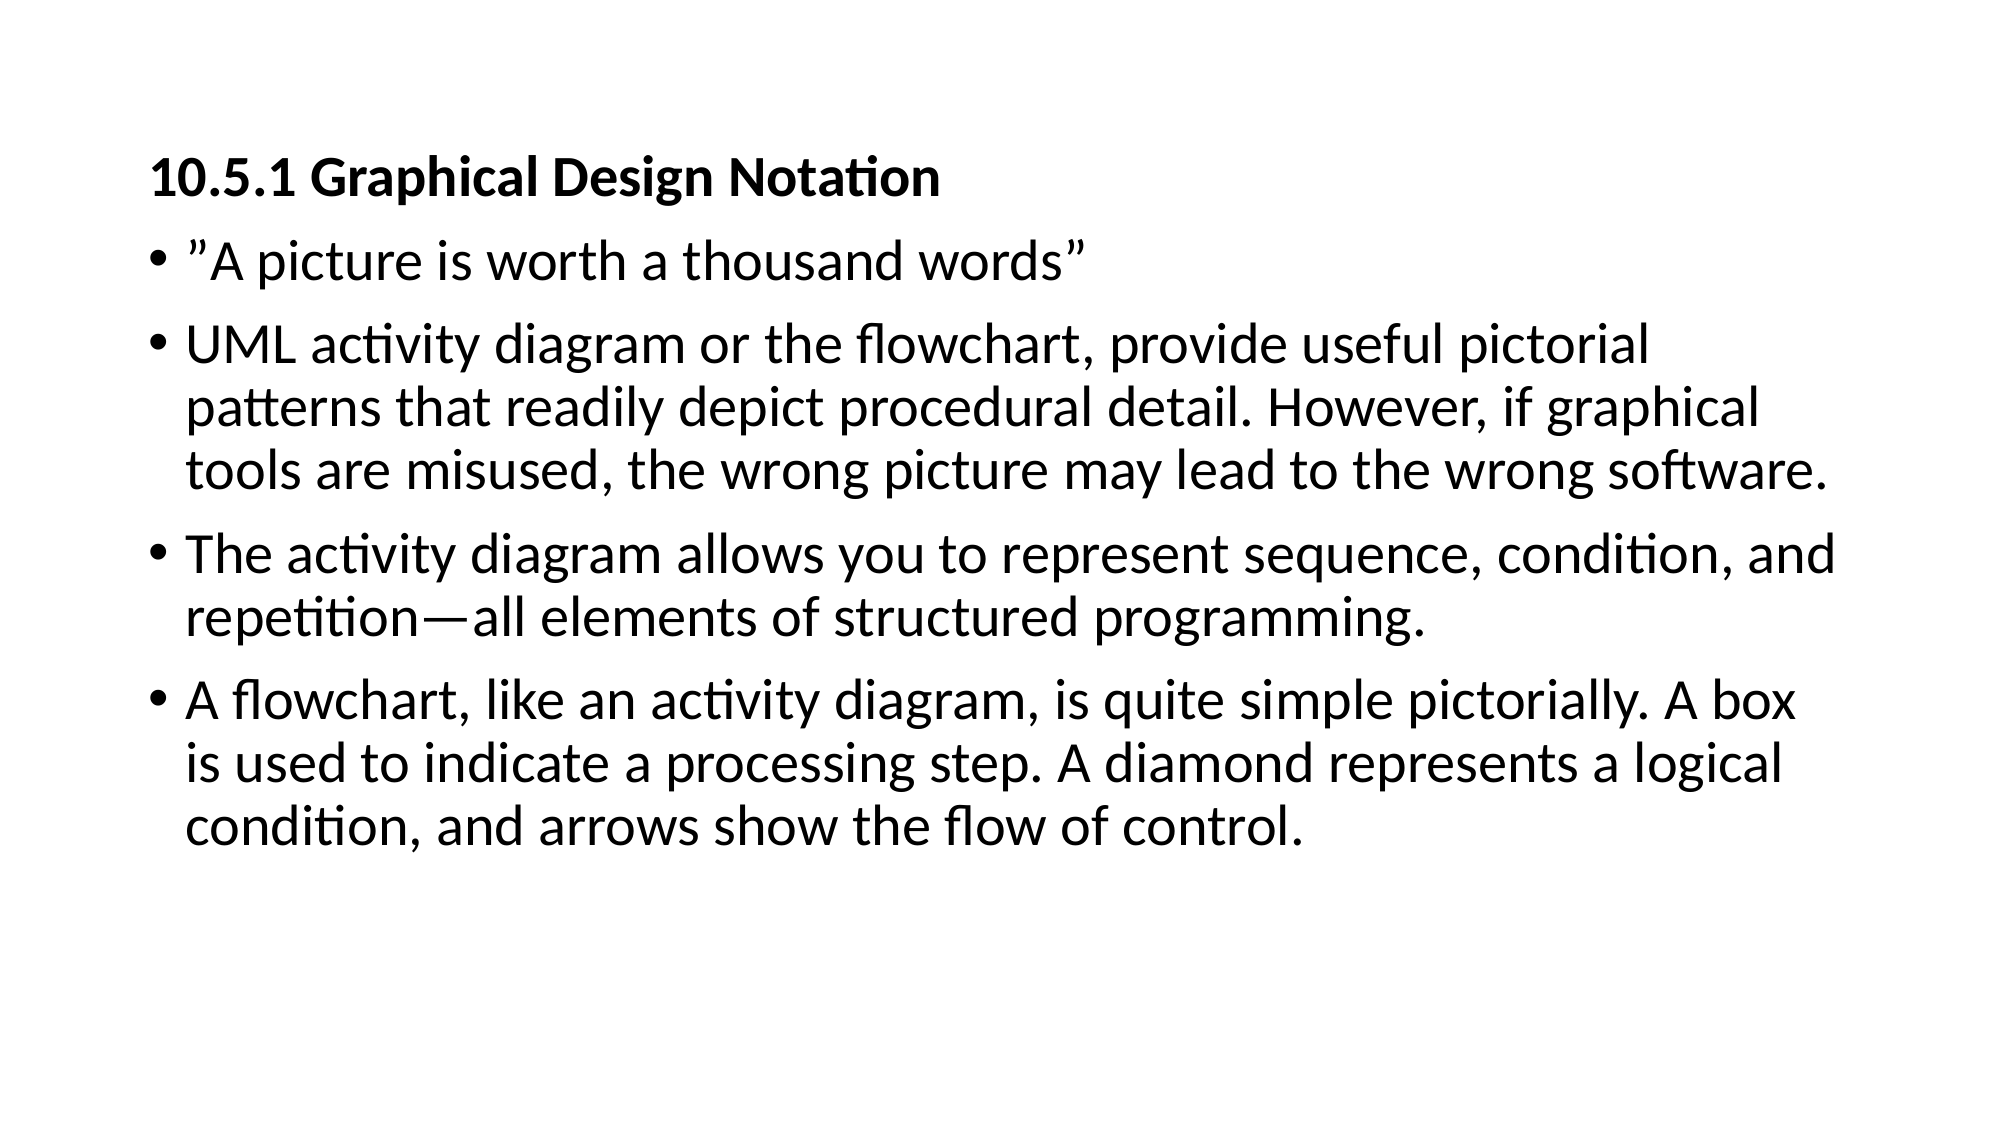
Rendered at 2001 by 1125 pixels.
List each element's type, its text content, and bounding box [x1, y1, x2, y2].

list 10.5.1 Graphical Design Notation ”A picture is worth a thousand words” UML activity diagram or the flowchart, provide useful pictorial patterns that readily depict procedural detail. However, if graphical tools are misused, the wrong picture may lead to the wrong software. The activity diagram allows you to represent sequence, condition, and repetition—all elements of structured programming. A flowchart, like an activity diagram, is quite simple pictorially. A box is used to indicate a processing step. A diamond represents a logical condition, and arrows show the flow of control. [133, 138, 1858, 1025]
